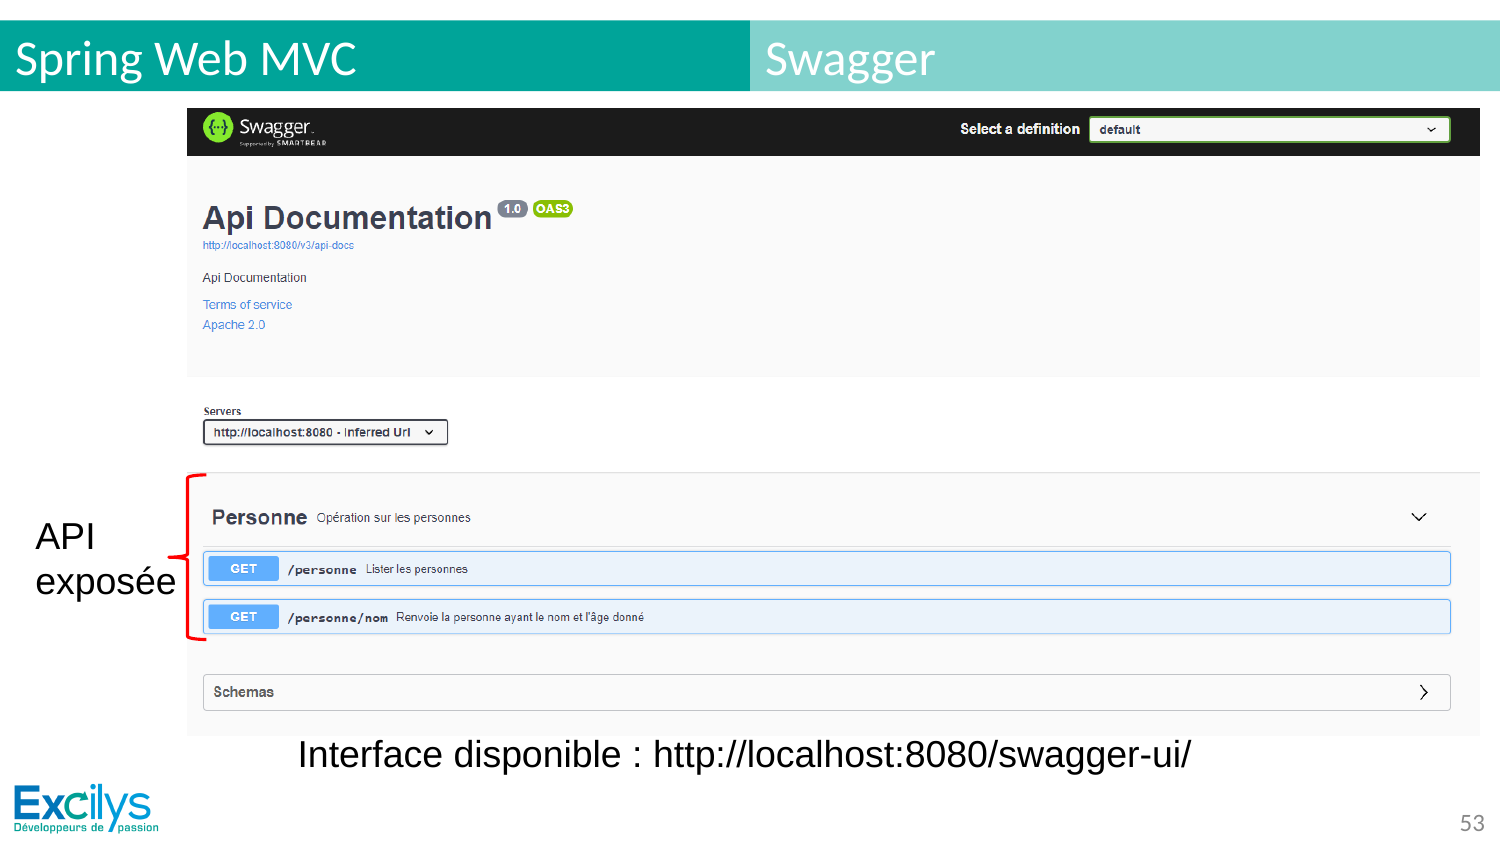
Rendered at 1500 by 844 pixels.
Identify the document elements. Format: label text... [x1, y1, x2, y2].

list Swagger [750, 20, 1500, 92]
title Spring Web MVC [0, 20, 750, 92]
text_box Interface disponible : http://localhost:8080/swagger-ui/ [282, 743, 1218, 783]
slide_number ‹#› [1319, 798, 1500, 844]
text_box API exposée [20, 504, 182, 610]
picture [187, 108, 1480, 736]
picture [11, 764, 160, 844]
